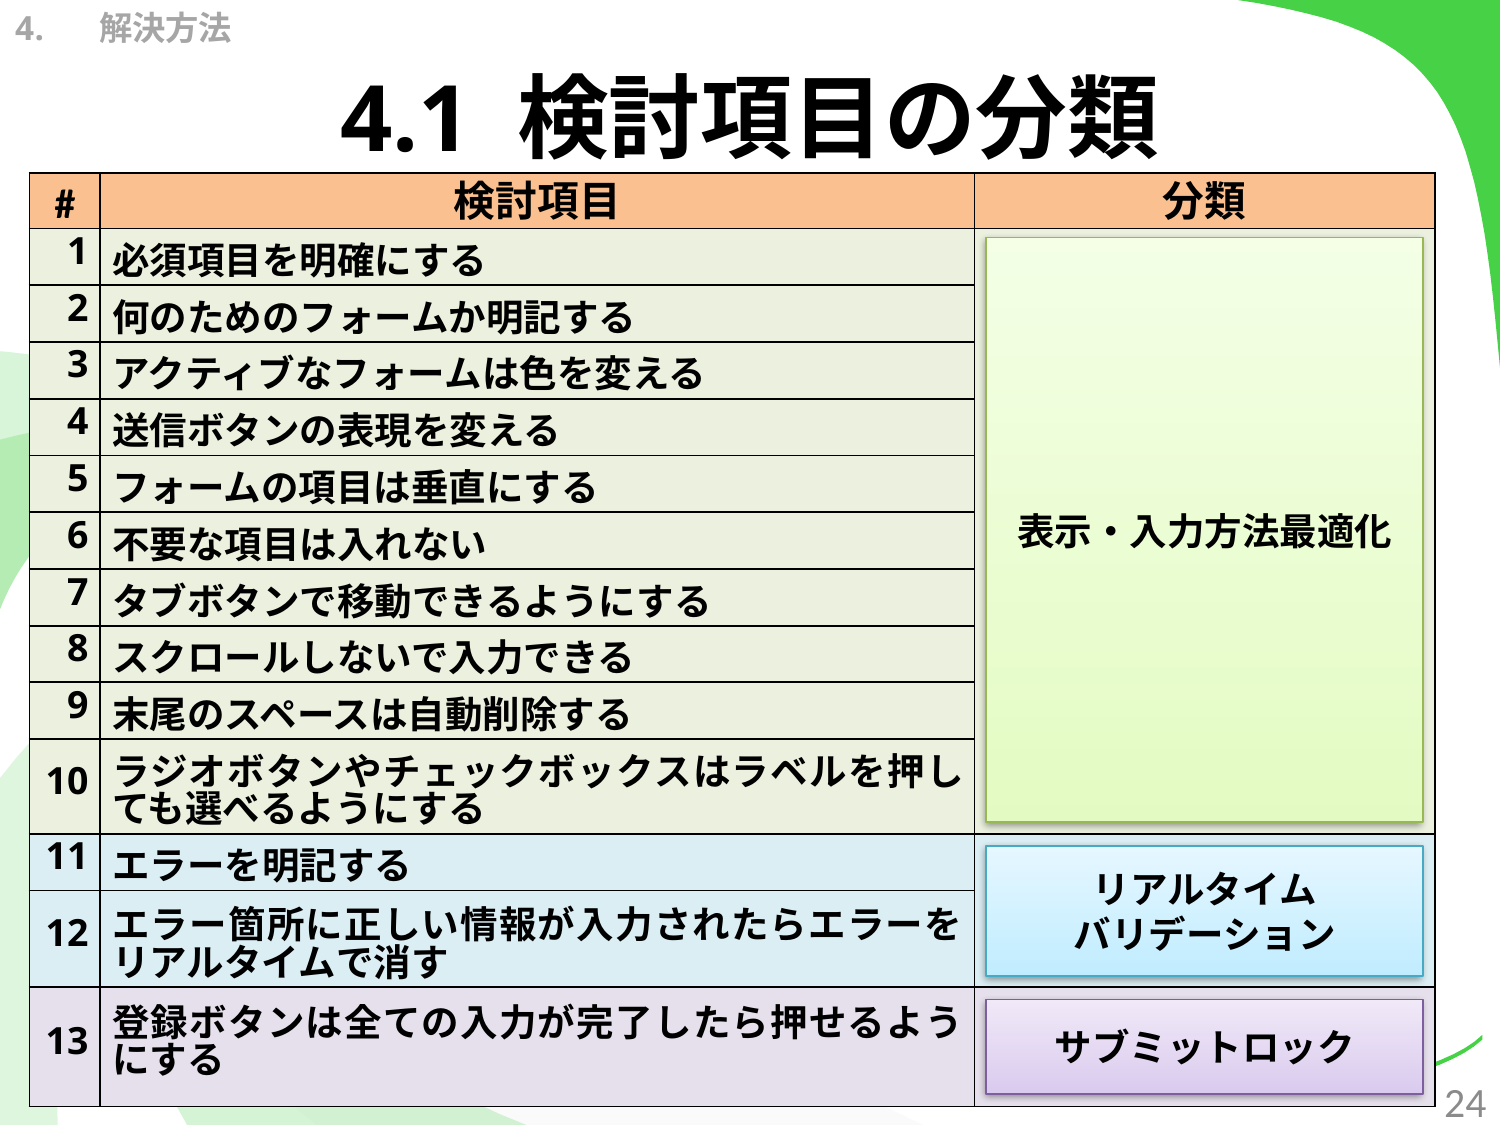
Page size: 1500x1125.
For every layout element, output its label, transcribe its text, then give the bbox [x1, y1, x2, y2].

table_header 分類 [975, 174, 1434, 228]
table_cell 13 [30, 988, 99, 1106]
text_box サブミットロック [985, 999, 1424, 1095]
table_cell 9 [30, 683, 99, 738]
table_header # [30, 174, 99, 228]
table_cell アクティブなフォームは色を変える [101, 343, 974, 398]
table_cell 6 [30, 513, 99, 568]
table_cell エラー箇所に正しい情報が入力されたらエラーをリアルタイムで消す [101, 891, 974, 986]
table_cell 不要な項目は入れない [101, 513, 974, 568]
table_cell [975, 835, 1434, 986]
slide_number 24 [1151, 1070, 1500, 1125]
table_cell ラジオボタンやチェックボックスはラベルを押しても選べるようにする [101, 740, 974, 833]
title 4.1 検討項目の分類 [75, 55, 1425, 172]
table_cell 送信ボタンの表現を変える [101, 400, 974, 455]
table_cell 末尾のスペースは自動削除する [101, 683, 974, 738]
table_cell 2 [30, 286, 99, 341]
table_cell 10 [30, 740, 99, 833]
table_cell [975, 229, 1434, 833]
table_header 検討項目 [101, 174, 974, 228]
text_box 表示・入力方法最適化 [985, 237, 1424, 823]
table_cell 5 [30, 456, 99, 511]
table_cell 8 [30, 627, 99, 681]
table_cell 7 [30, 570, 99, 625]
table_cell エラーを明記する [101, 835, 974, 890]
table_cell 登録ボタンは全ての入力が完了したら押せるようにする [101, 988, 974, 1106]
table_cell 1 [30, 229, 99, 284]
table_cell 必須項目を明確にする [101, 229, 974, 284]
text_box 解決方法 [0, 0, 1500, 55]
table_cell 4 [30, 400, 99, 455]
table_cell スクロールしないで入力できる [101, 627, 974, 681]
table_cell フォームの項目は垂直にする [101, 456, 974, 511]
table_cell [975, 988, 1434, 1106]
table_cell 12 [30, 891, 99, 986]
text_box リアルタイム バリデーション [985, 845, 1424, 977]
table_cell タブボタンで移動できるようにする [101, 570, 974, 625]
table_cell 11 [30, 835, 99, 890]
table_cell 何のためのフォームか明記する [101, 286, 974, 341]
table_cell 3 [30, 343, 99, 398]
